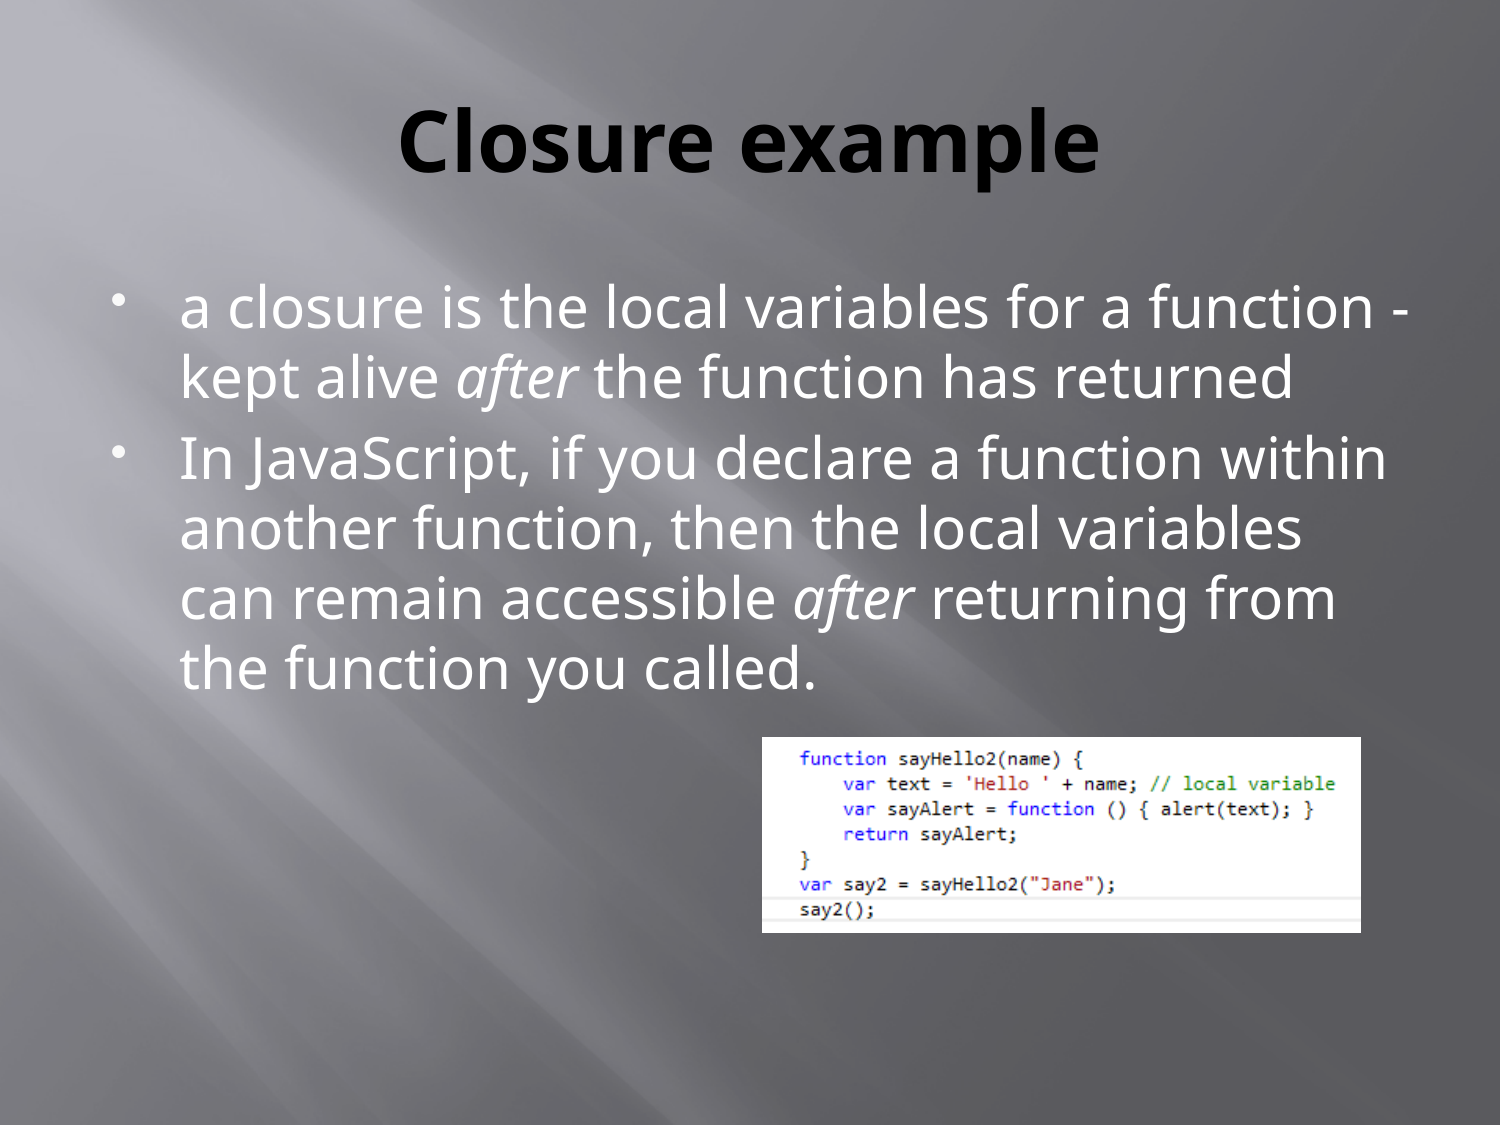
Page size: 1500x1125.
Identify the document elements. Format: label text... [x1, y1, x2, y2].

picture [762, 737, 1362, 933]
list a closure is the local variables for a function - kept alive after the function has returned In JavaScript, if you declare a function within another function, then the local variables can remain accessible after returning from the function you called. [75, 262, 1425, 1035]
title Closure example [75, 45, 1425, 233]
